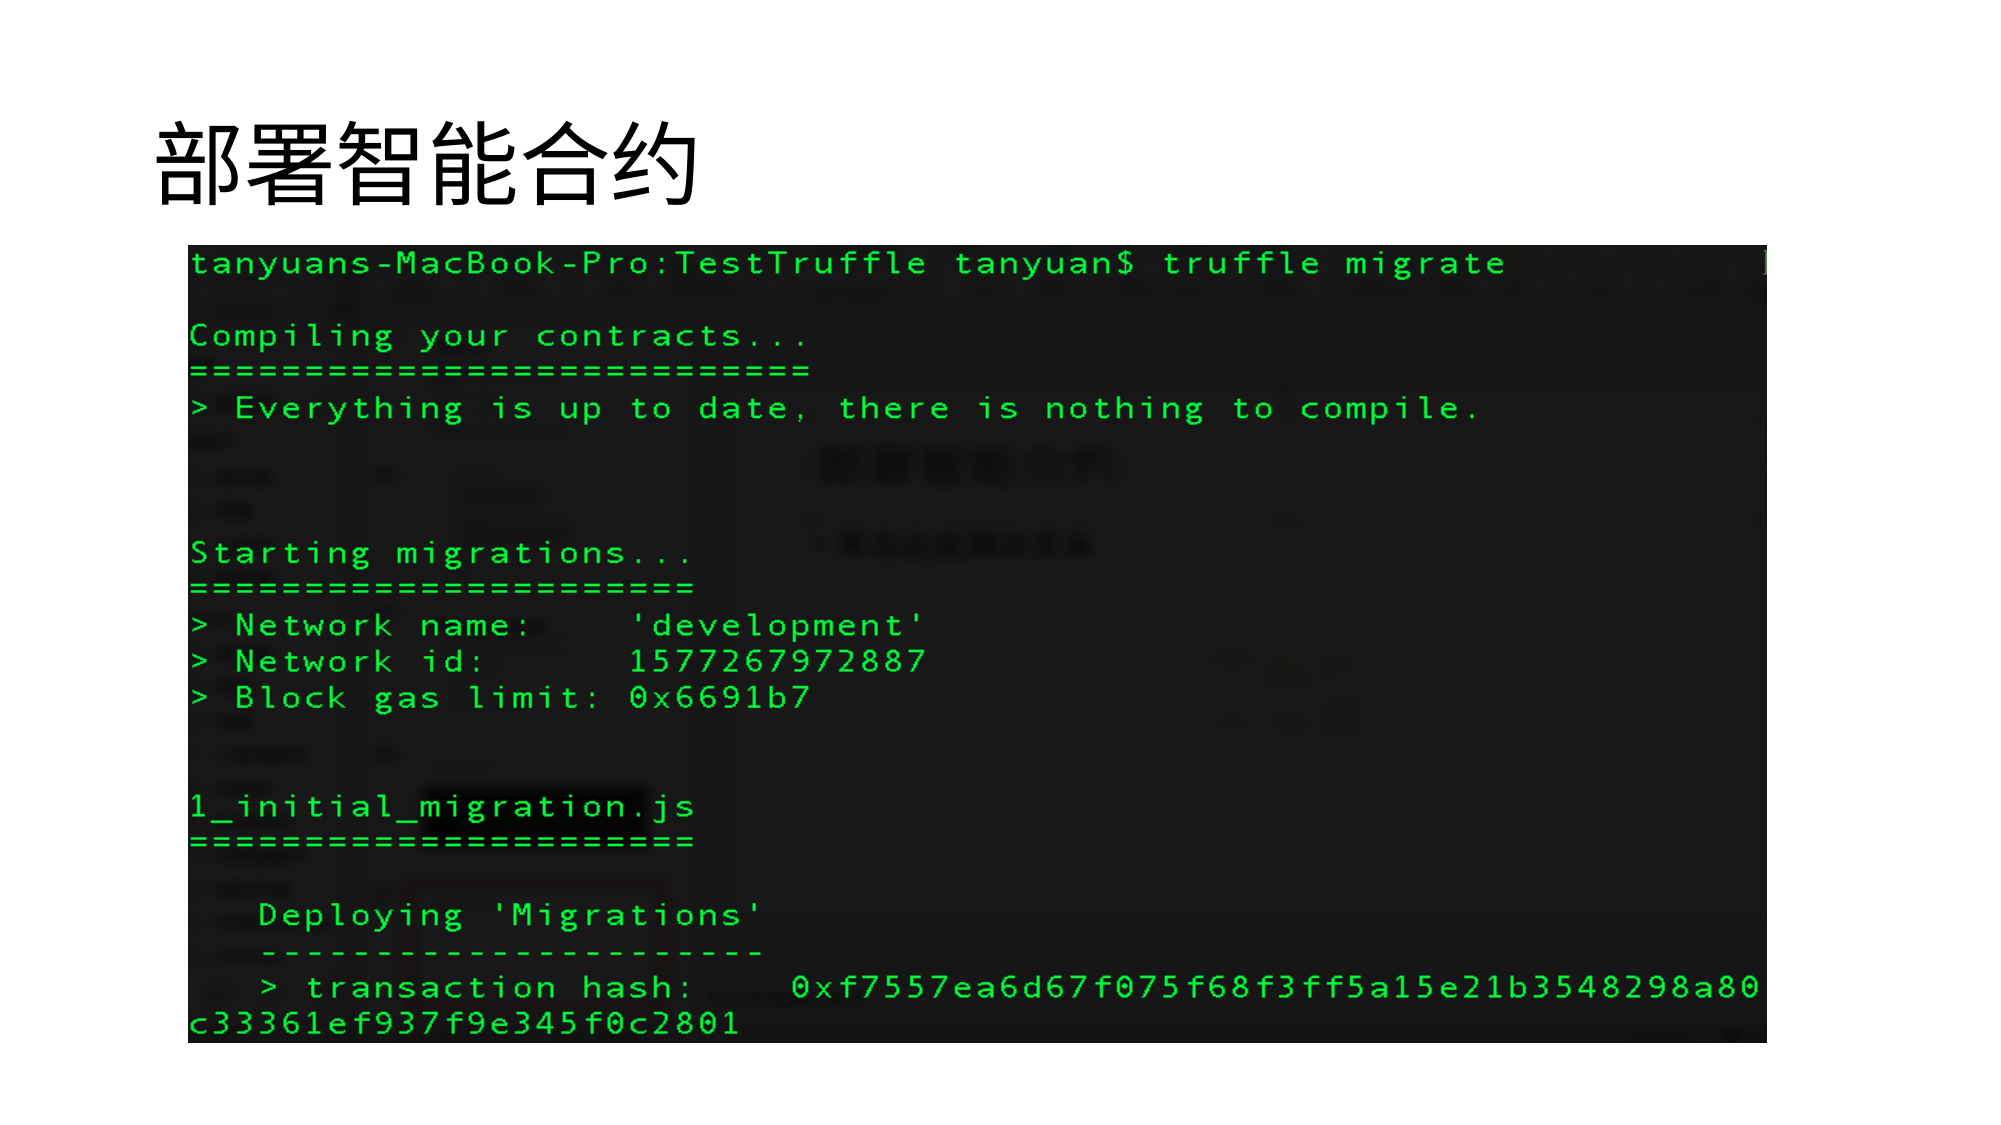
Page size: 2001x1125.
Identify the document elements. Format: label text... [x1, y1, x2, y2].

title 部署智能合约 [137, 59, 1863, 278]
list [188, 245, 1767, 1043]
